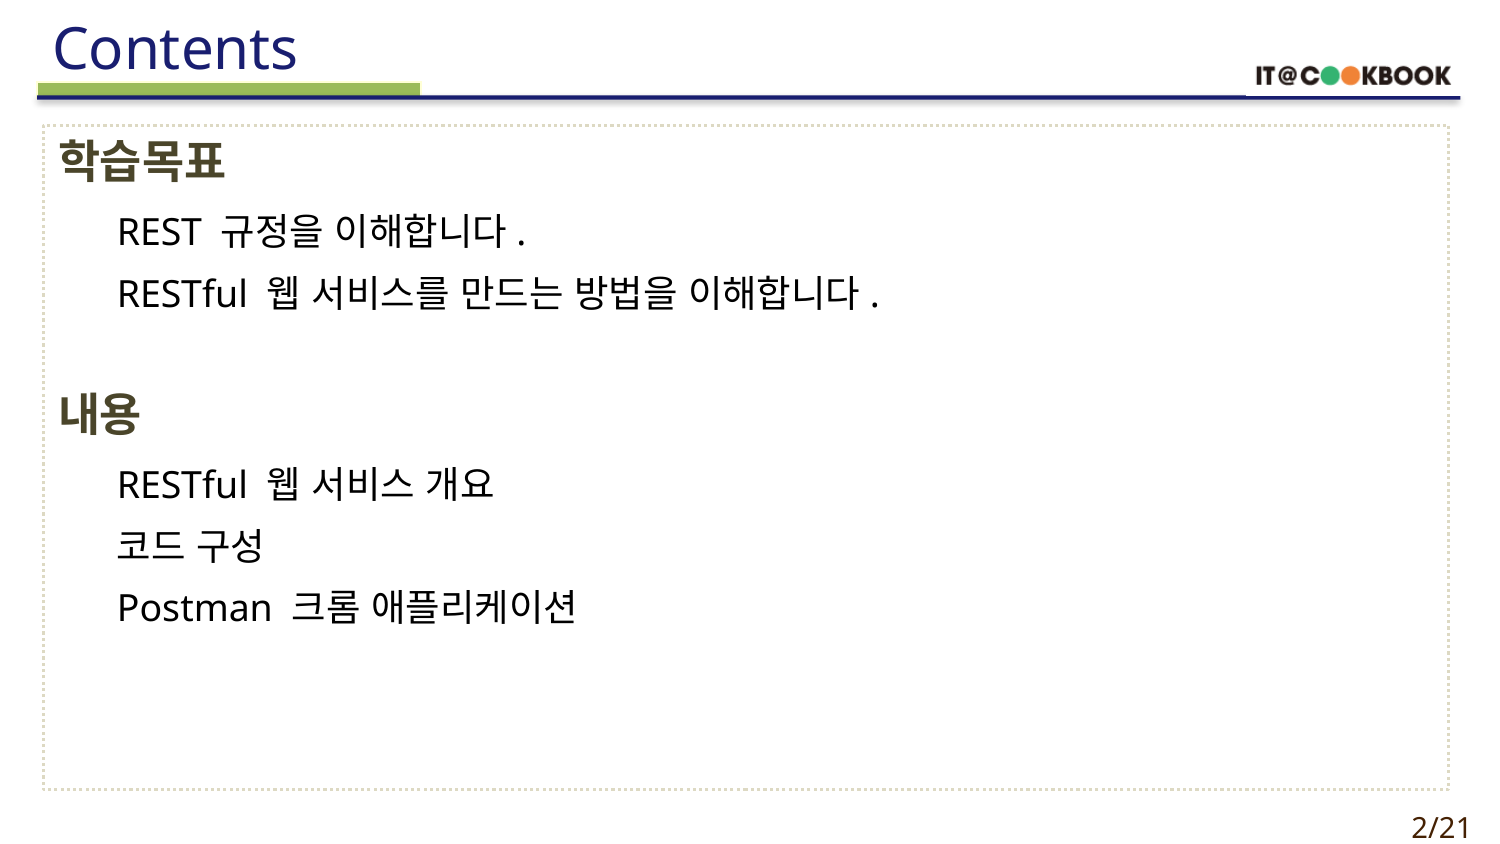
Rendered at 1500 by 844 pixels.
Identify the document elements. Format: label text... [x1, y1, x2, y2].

list 학습목표 REST 규정을 이해합니다. RESTful 웹 서비스를 만드는 방법을 이해합니다. 내용 RESTful 웹 서비스 개요 코드 구성 Postman 크롬 애플리케이션 [42, 124, 1450, 791]
picture [1246, 57, 1463, 96]
